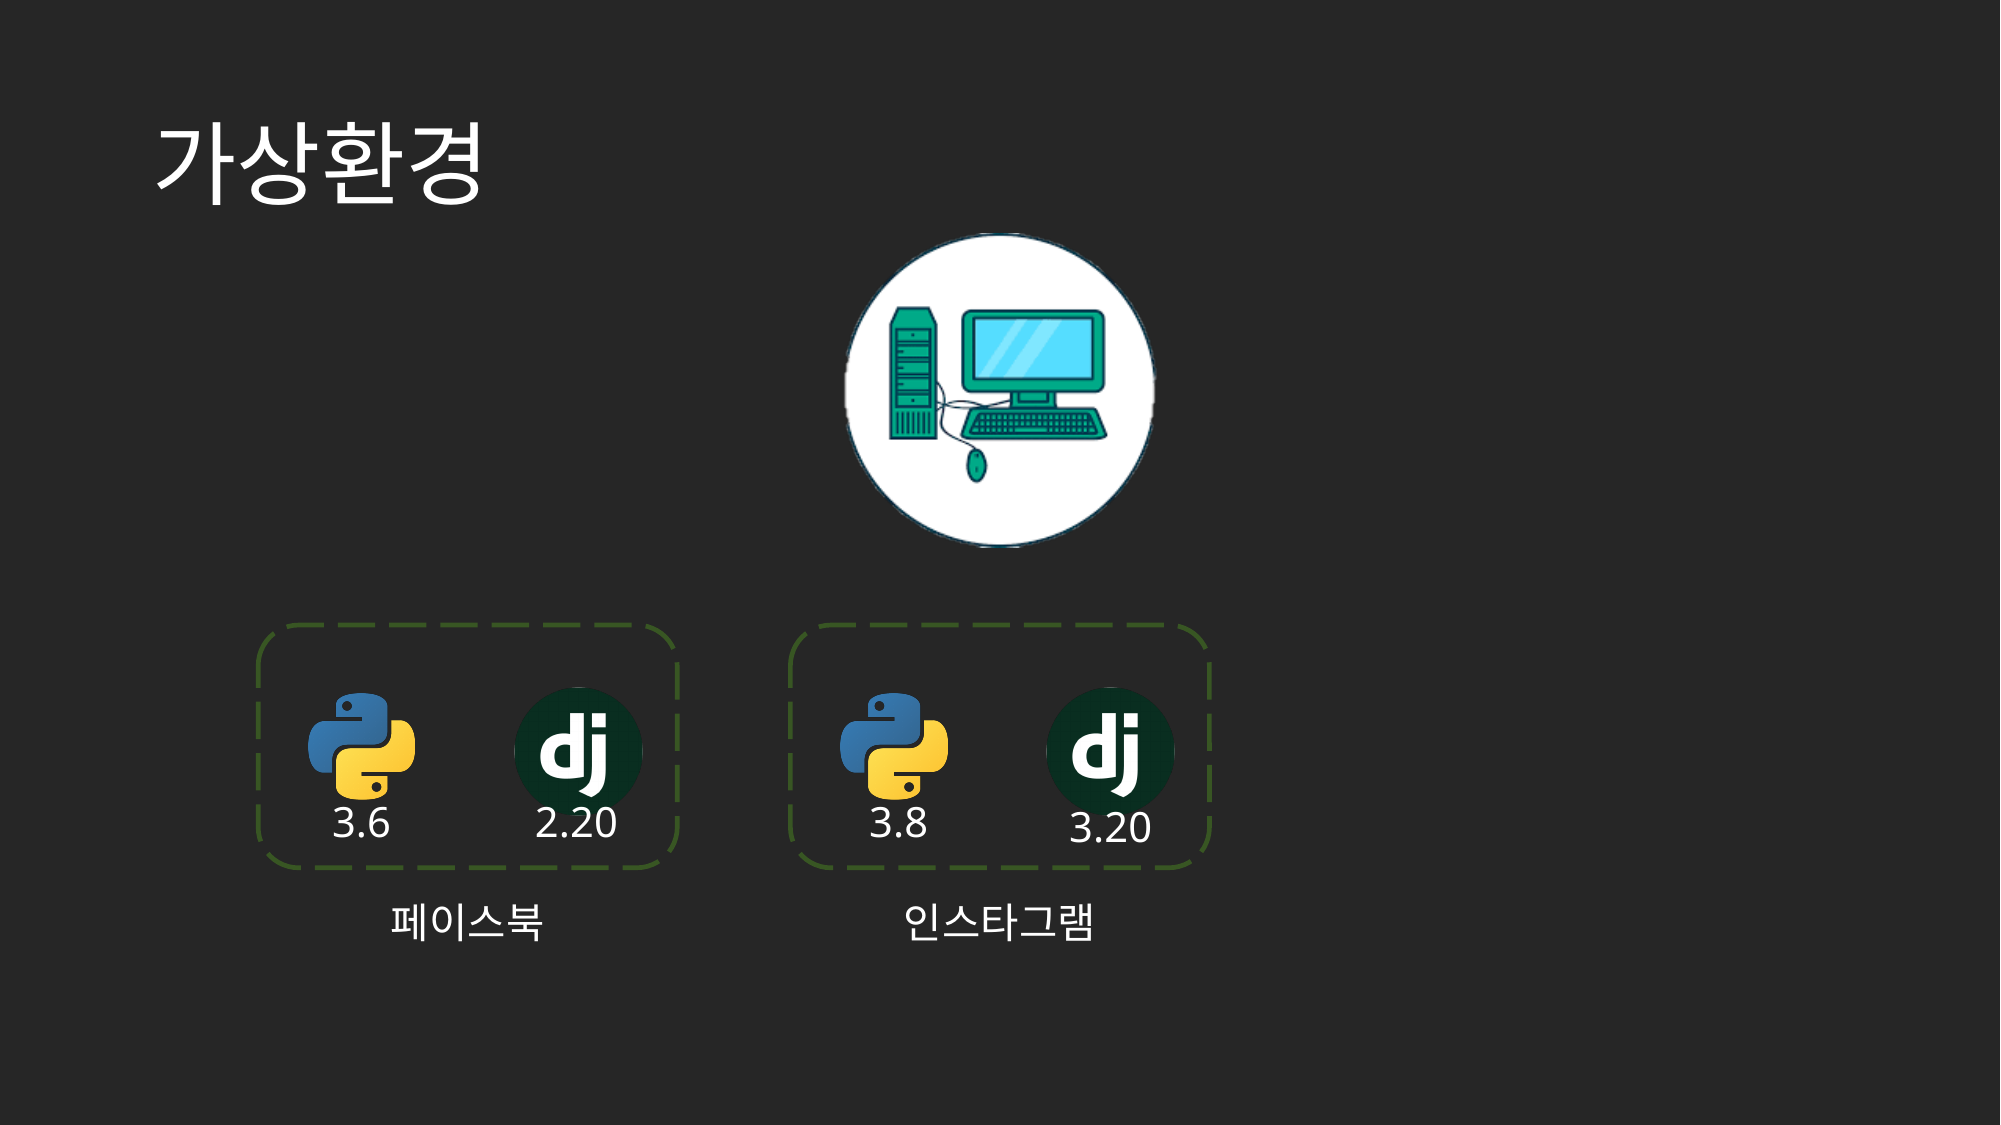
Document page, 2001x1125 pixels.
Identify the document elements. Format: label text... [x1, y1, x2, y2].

text_box 인스타그램 [888, 889, 1111, 955]
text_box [258, 625, 678, 868]
title 가상환경 [137, 59, 1863, 278]
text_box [790, 625, 1210, 868]
text_box 페이스북 [375, 889, 560, 955]
picture [803, 233, 1197, 548]
